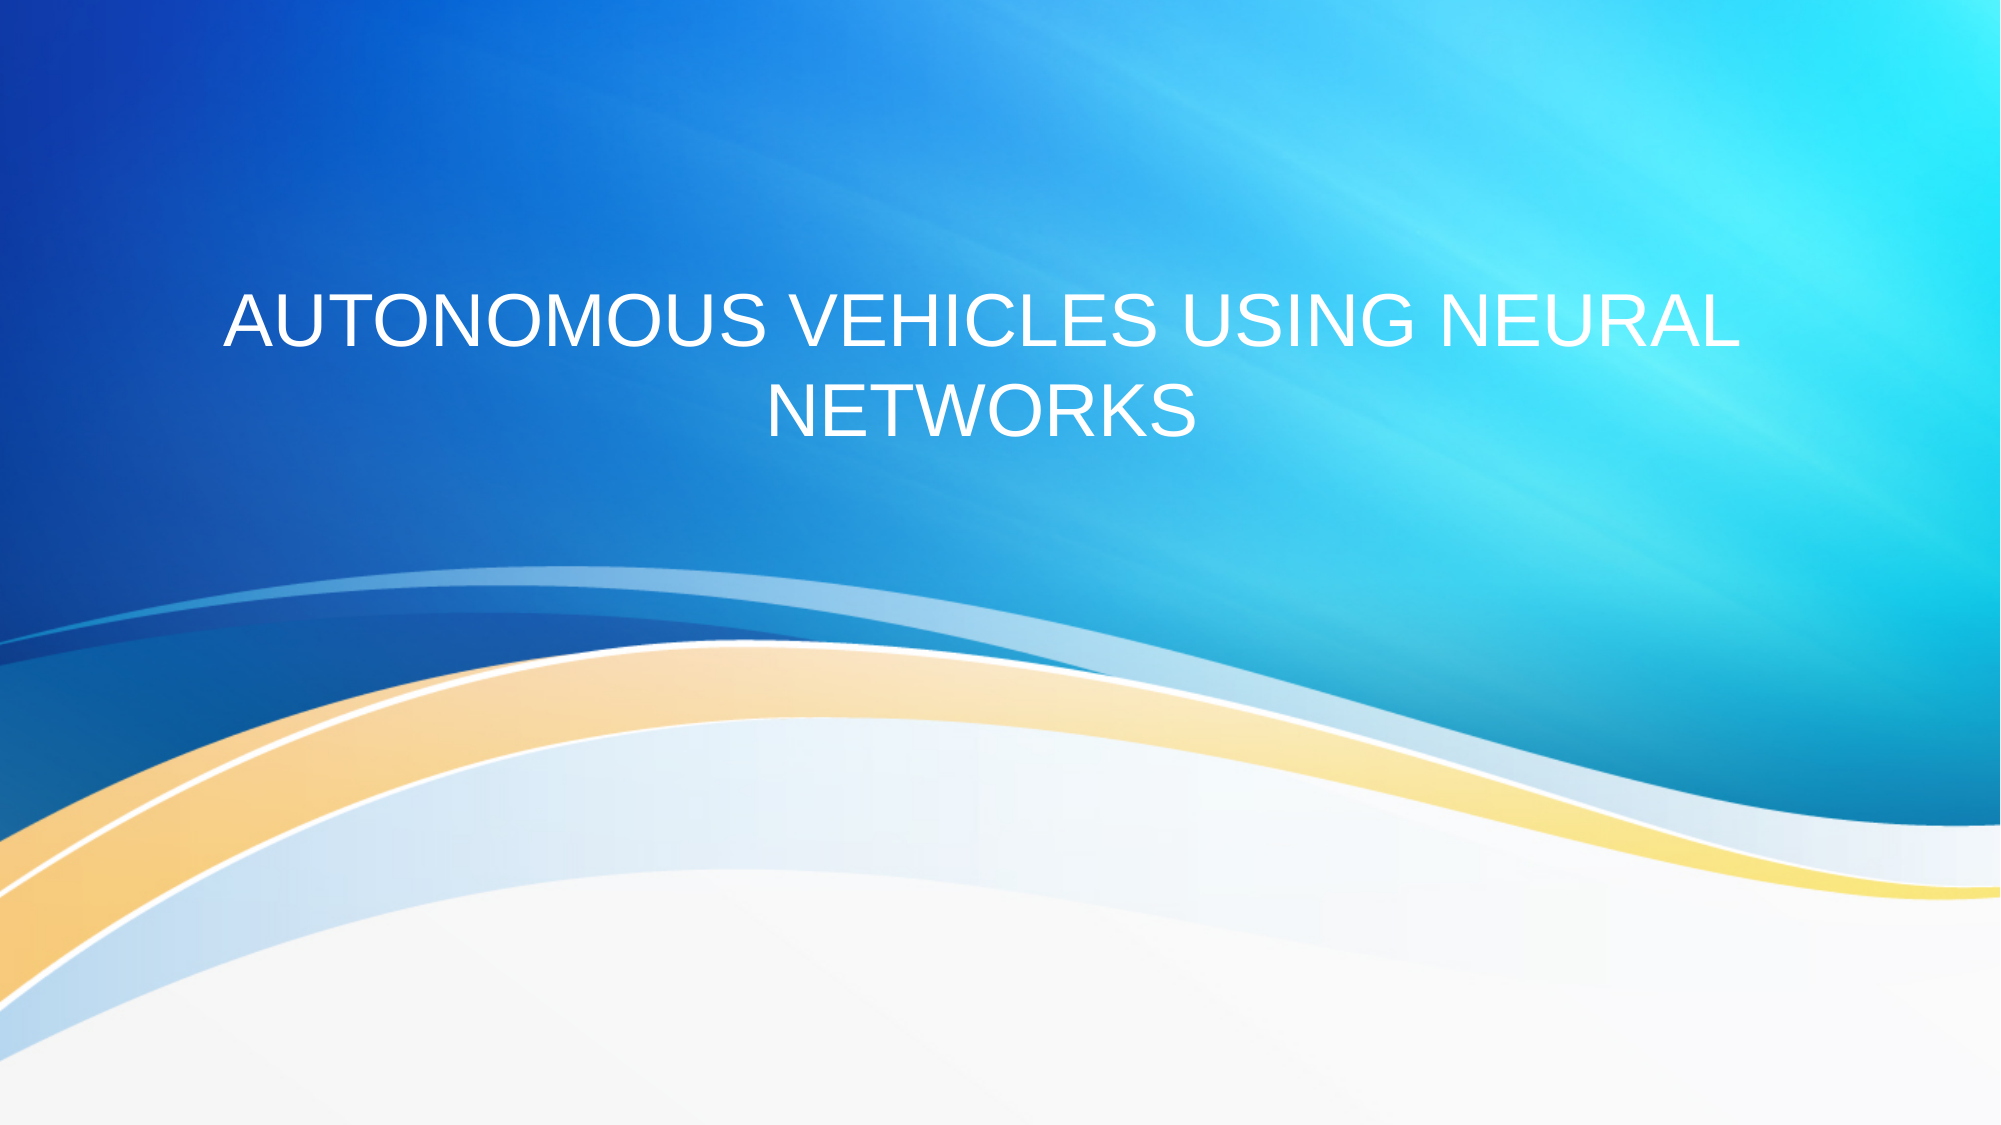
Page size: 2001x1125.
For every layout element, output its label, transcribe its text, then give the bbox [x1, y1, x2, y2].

picture [0, 0, 2001, 1125]
title AUTONOMOUS VEHICLES USING NEURAL NETWORKS [84, 272, 1881, 451]
